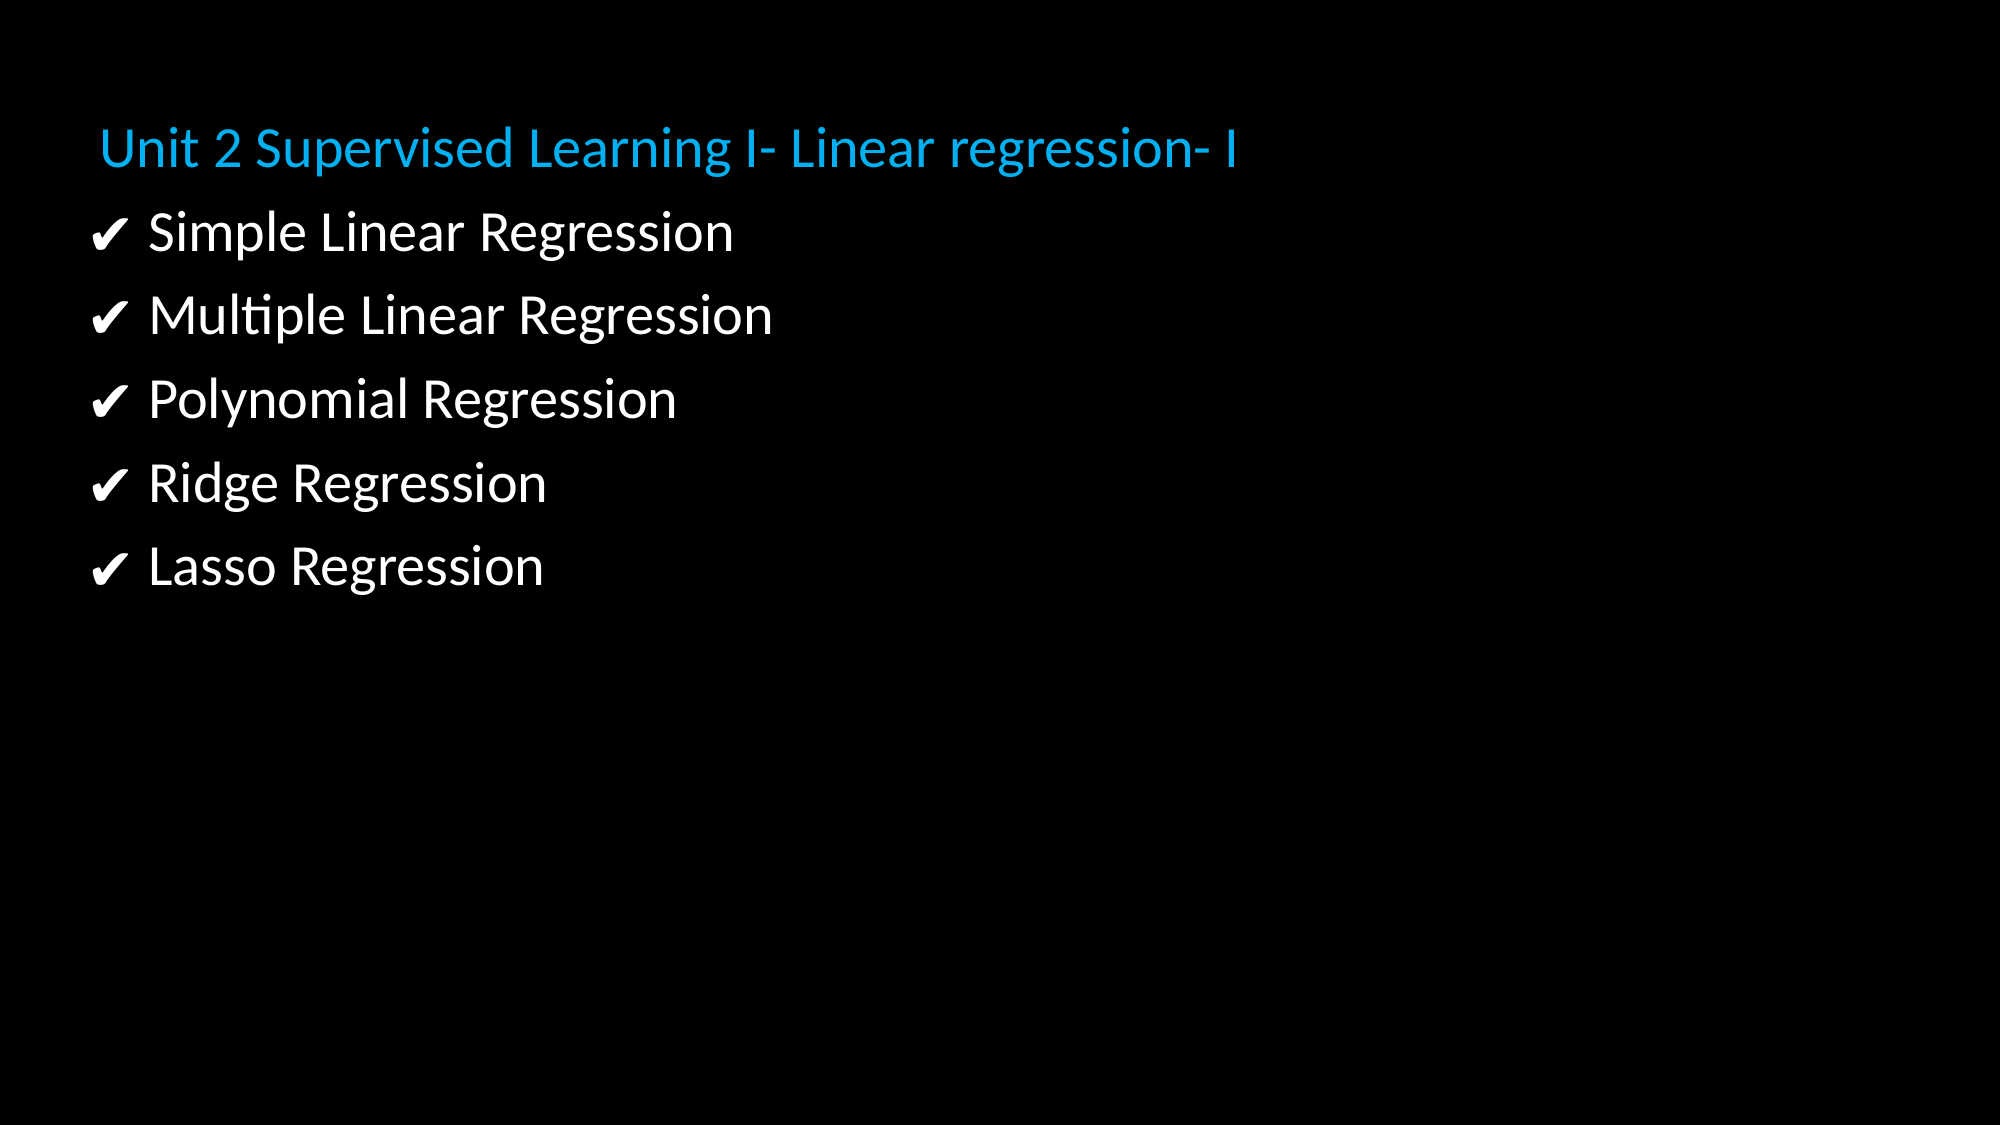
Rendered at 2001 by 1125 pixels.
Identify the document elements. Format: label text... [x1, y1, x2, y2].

text_box Unit 2 Supervised Learning I- Linear regression- I Simple Linear Regression Multiple Linear Regression Polynomial Regression Ridge Regression Lasso Regression [86, 109, 1950, 770]
